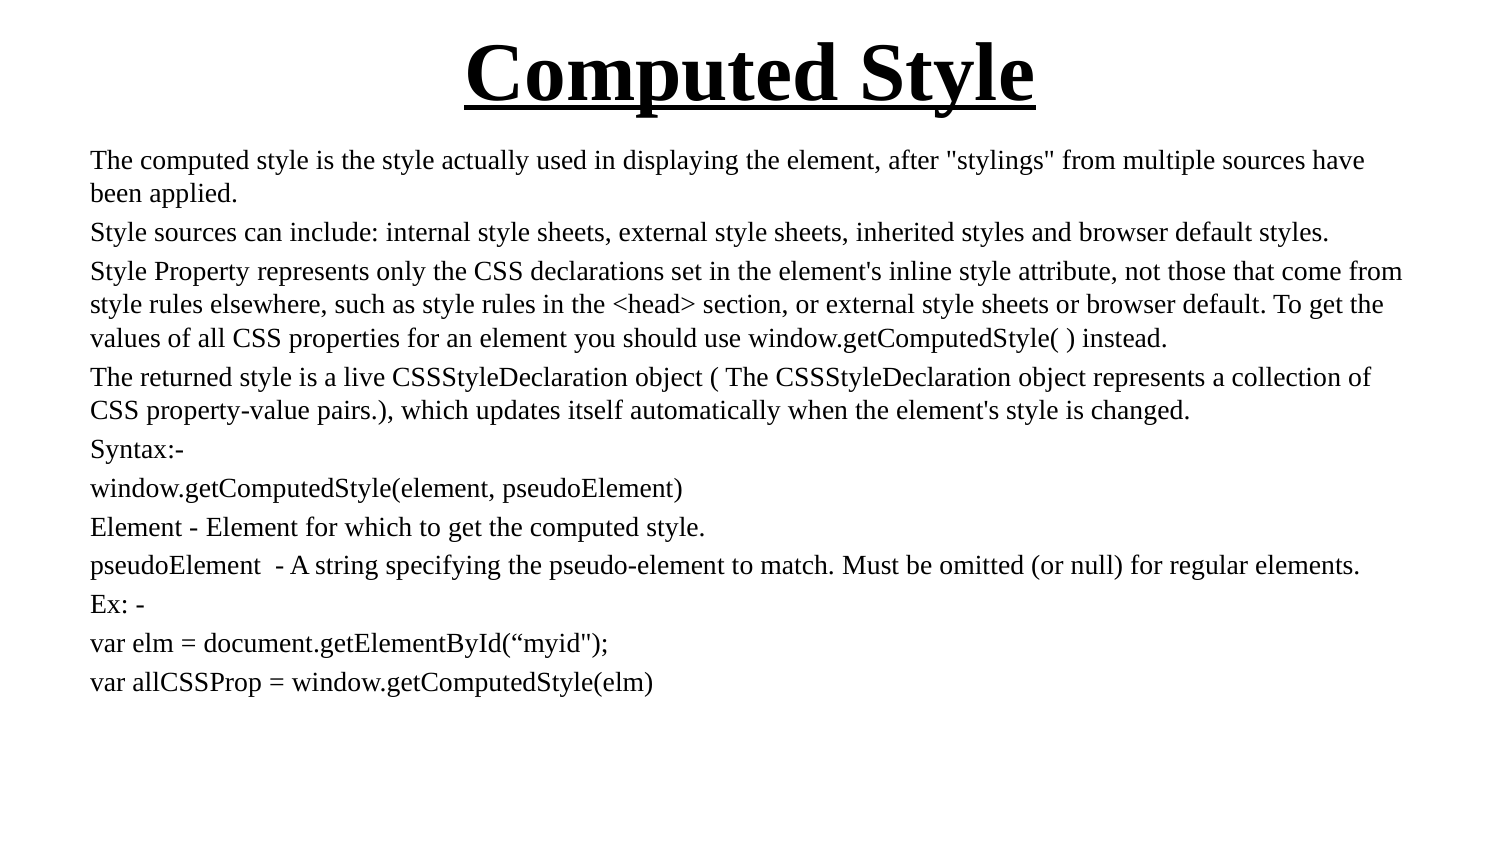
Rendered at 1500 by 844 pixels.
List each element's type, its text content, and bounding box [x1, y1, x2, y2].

title Computed Style [75, 0, 1425, 134]
list The computed style is the style actually used in displaying the element, after "stylings" from multiple sources have been applied. Style sources can include: internal style sheets, external style sheets, inherited styles and browser default styles. Style Property represents only the CSS declarations set in the element's inline style attribute, not those that come from style rules elsewhere, such as style rules in the <head> section, or external style sheets or browser default. To get the values of all CSS properties for an element you should use window.getComputedStyle( ) instead. The returned style is a live CSSStyleDeclaration object ( The CSSStyleDeclaration object represents a collection of CSS property-value pairs.), which updates itself automatically when the element's style is changed. Syntax:- window.getComputedStyle(element, pseudoElement) Element - Element for which to get the computed style. pseudoElement - A string specifying the pseudo-element to match. Must be omitted (or null) for regular elements. Ex: - var elm = document.getElementById(“myid"); var allCSSProp = window.getComputedStyle(elm) [75, 134, 1425, 785]
